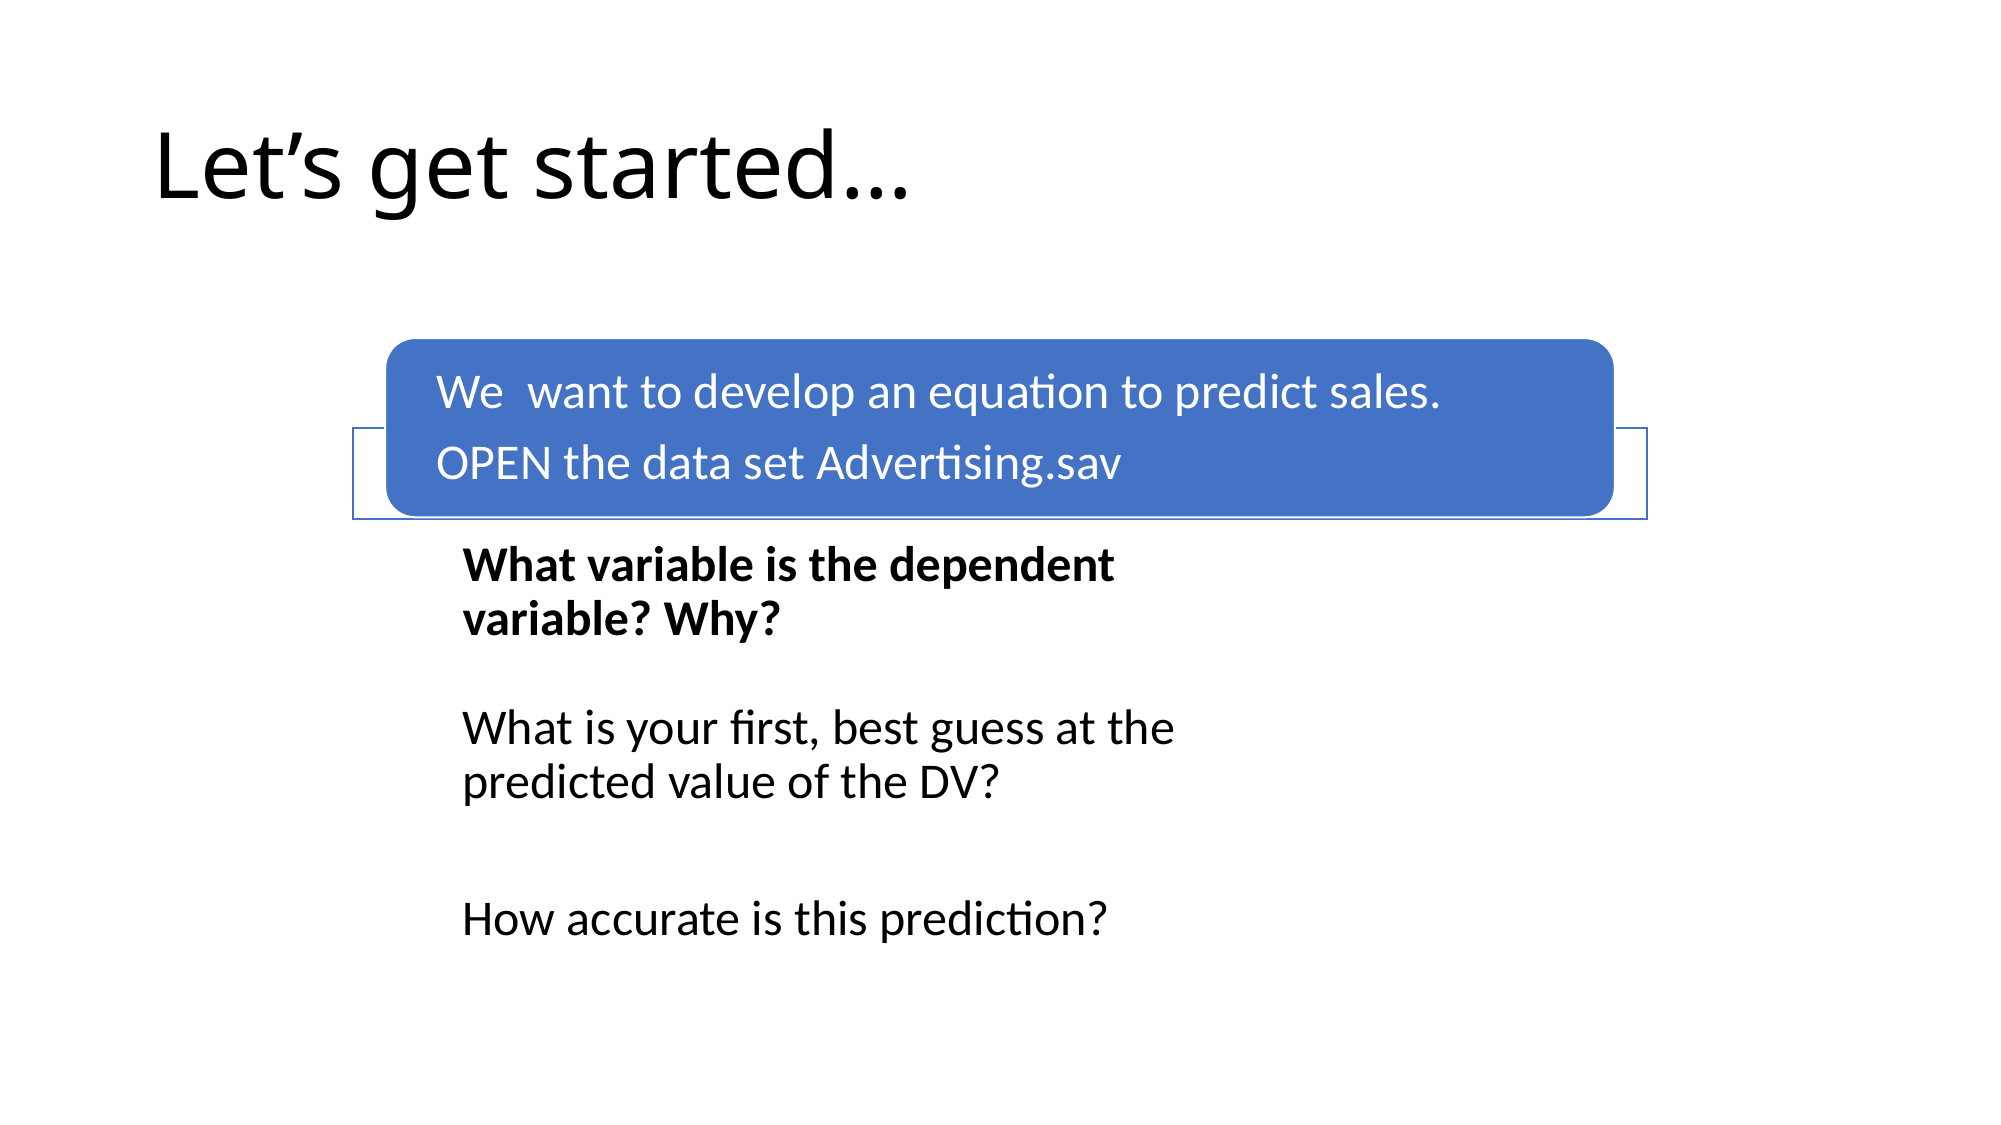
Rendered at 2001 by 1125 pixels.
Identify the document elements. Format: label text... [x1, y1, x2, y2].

title Let’s get started… [137, 59, 1863, 278]
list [353, 299, 1647, 1014]
